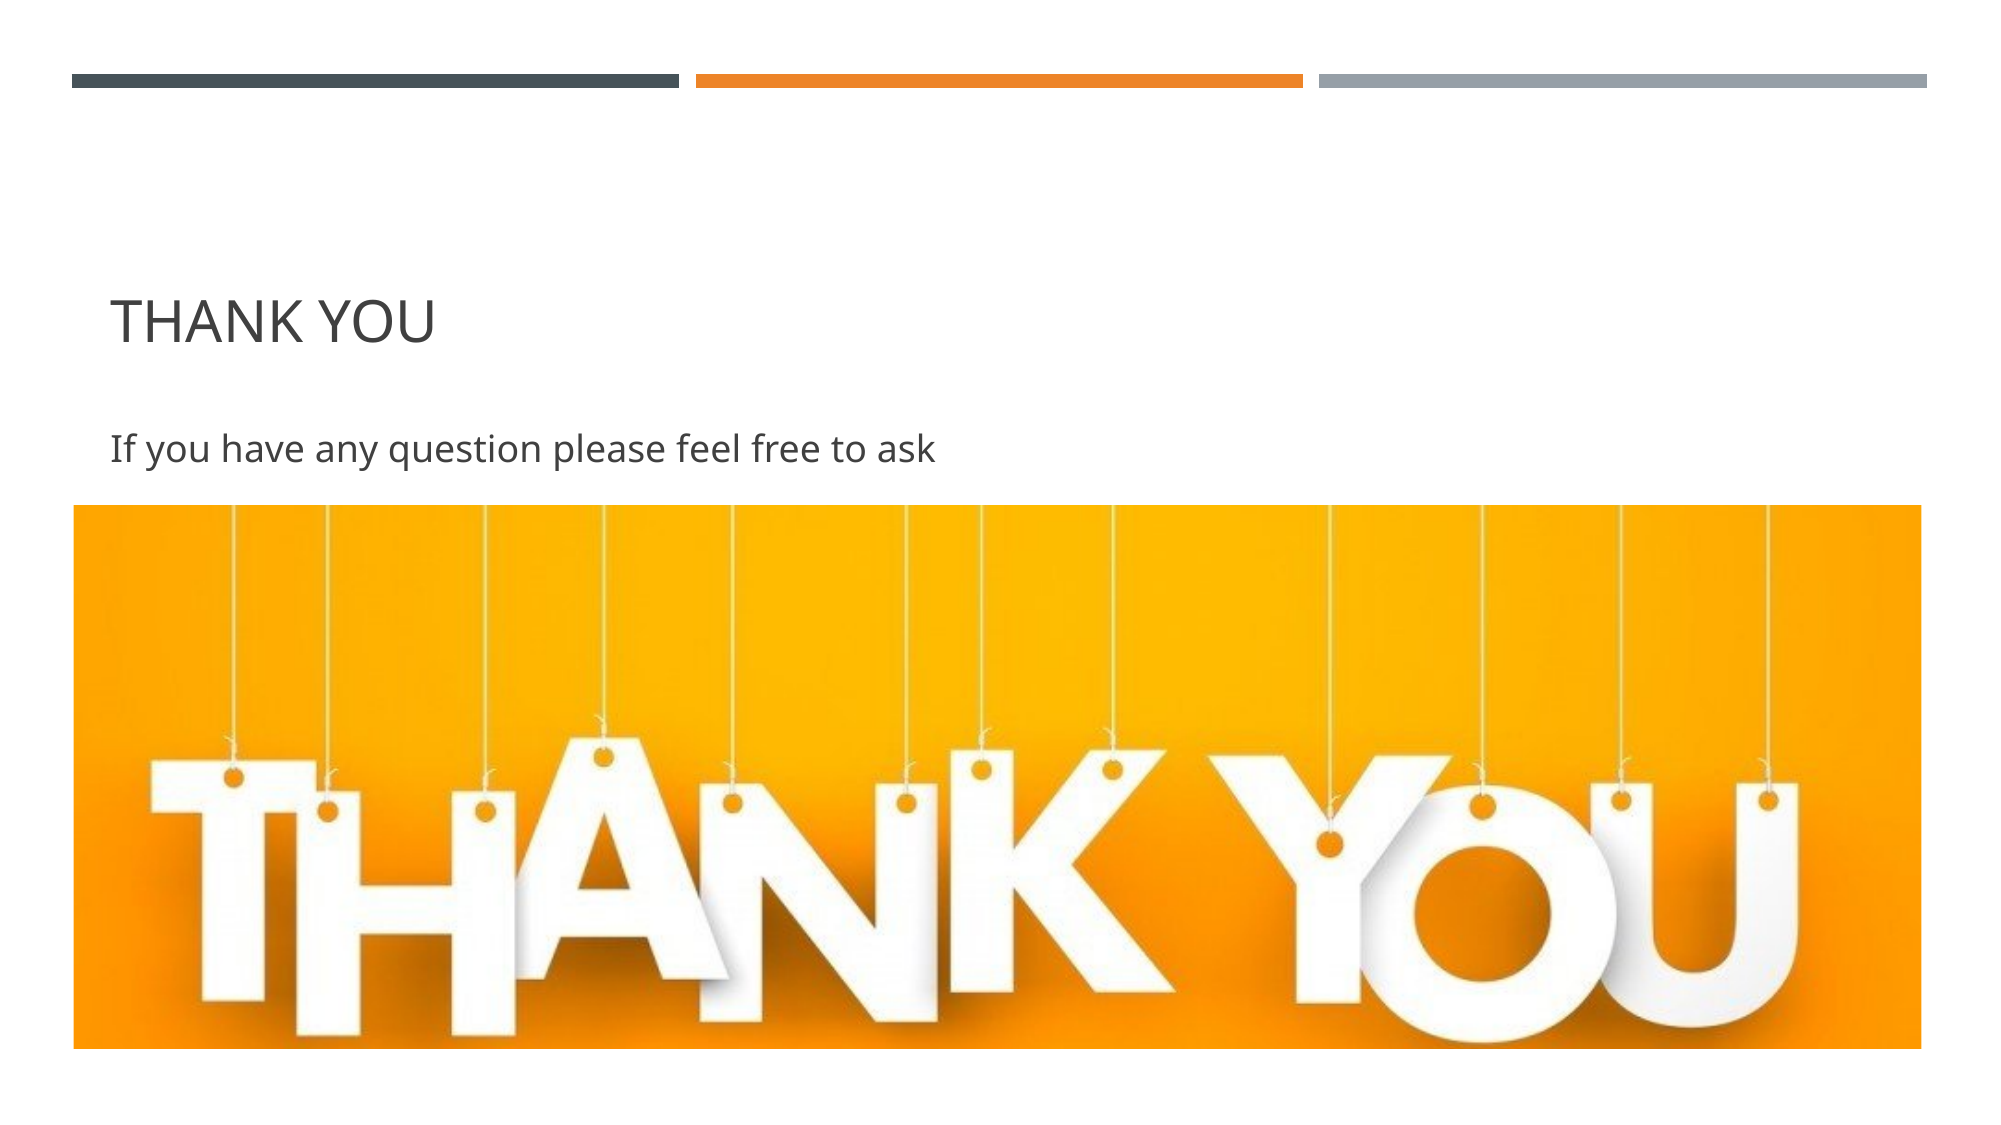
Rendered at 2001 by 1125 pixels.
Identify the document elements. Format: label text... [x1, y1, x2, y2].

picture [72, 504, 1923, 1049]
subtitle If you have any question please feel free to ask [95, 409, 1899, 487]
title Thank you [95, 115, 1899, 362]
